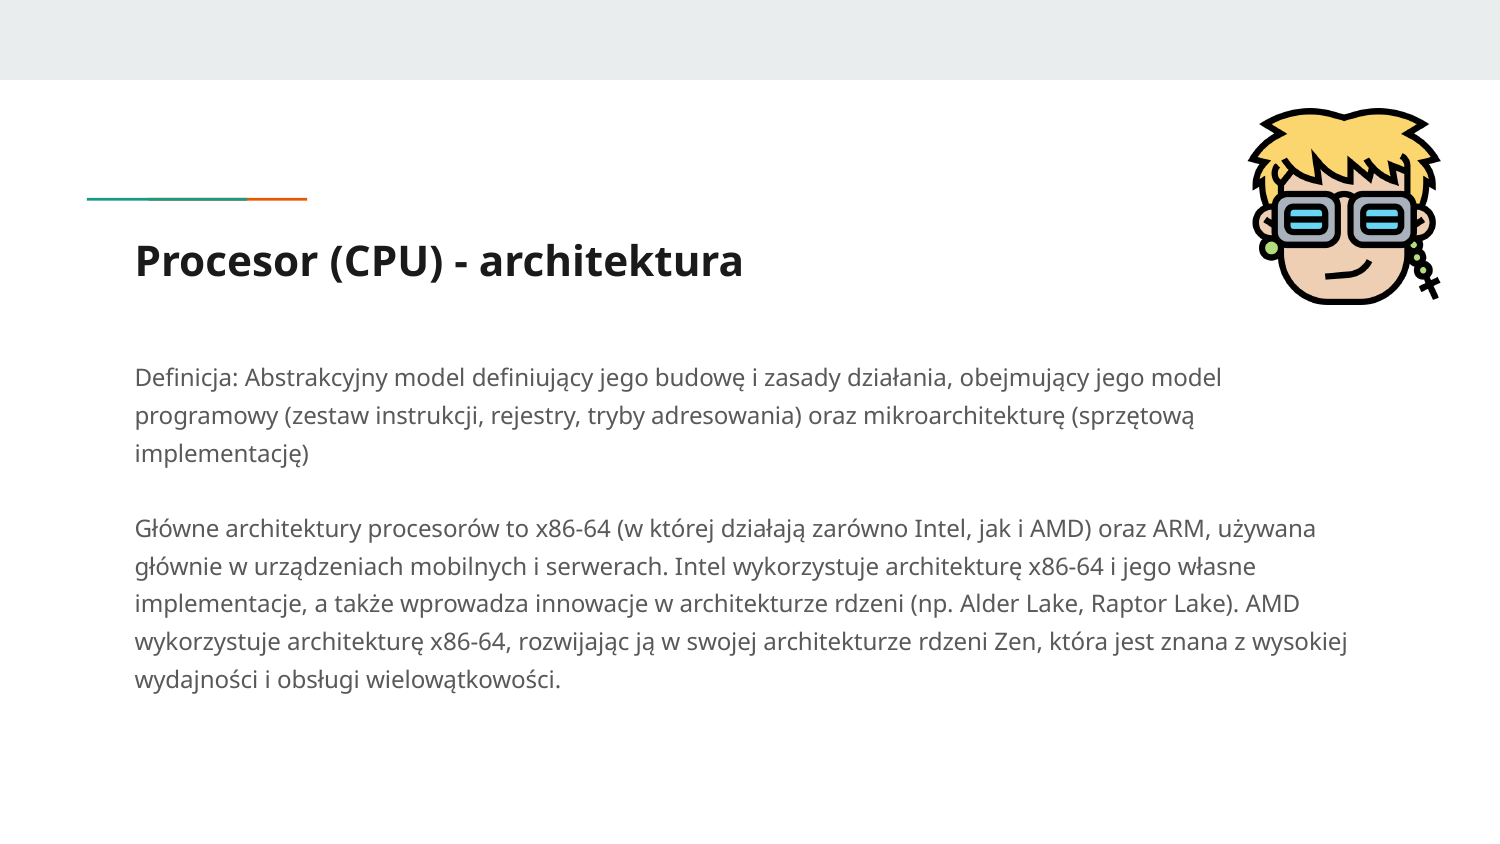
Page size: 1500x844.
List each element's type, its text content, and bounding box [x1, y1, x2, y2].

picture [1245, 108, 1442, 305]
title Procesor (CPU) - architektura [119, 216, 1240, 305]
list Definicja: Abstrakcyjny model definiujący jego budowę i zasady działania, obejmujący jego model programowy (zestaw instrukcji, rejestry, tryby adresowania) oraz mikroarchitekturę (sprzętową implementację) Główne architektury procesorów to x86-64 (w której działają zarówno Intel, jak i AMD) oraz ARM, używana głównie w urządzeniach mobilnych i serwerach. Intel wykorzystuje architekturę x86-64 i jego własne implementacje, a także wprowadza innowacje w architekturze rdzeni (np. Alder Lake, Raptor Lake). AMD wykorzystuje architekturę x86-64, rozwijając ją w swojej architekturze rdzeni Zen, która jest znana z wysokiej wydajności i obsługi wielowątkowości. [119, 341, 1381, 712]
